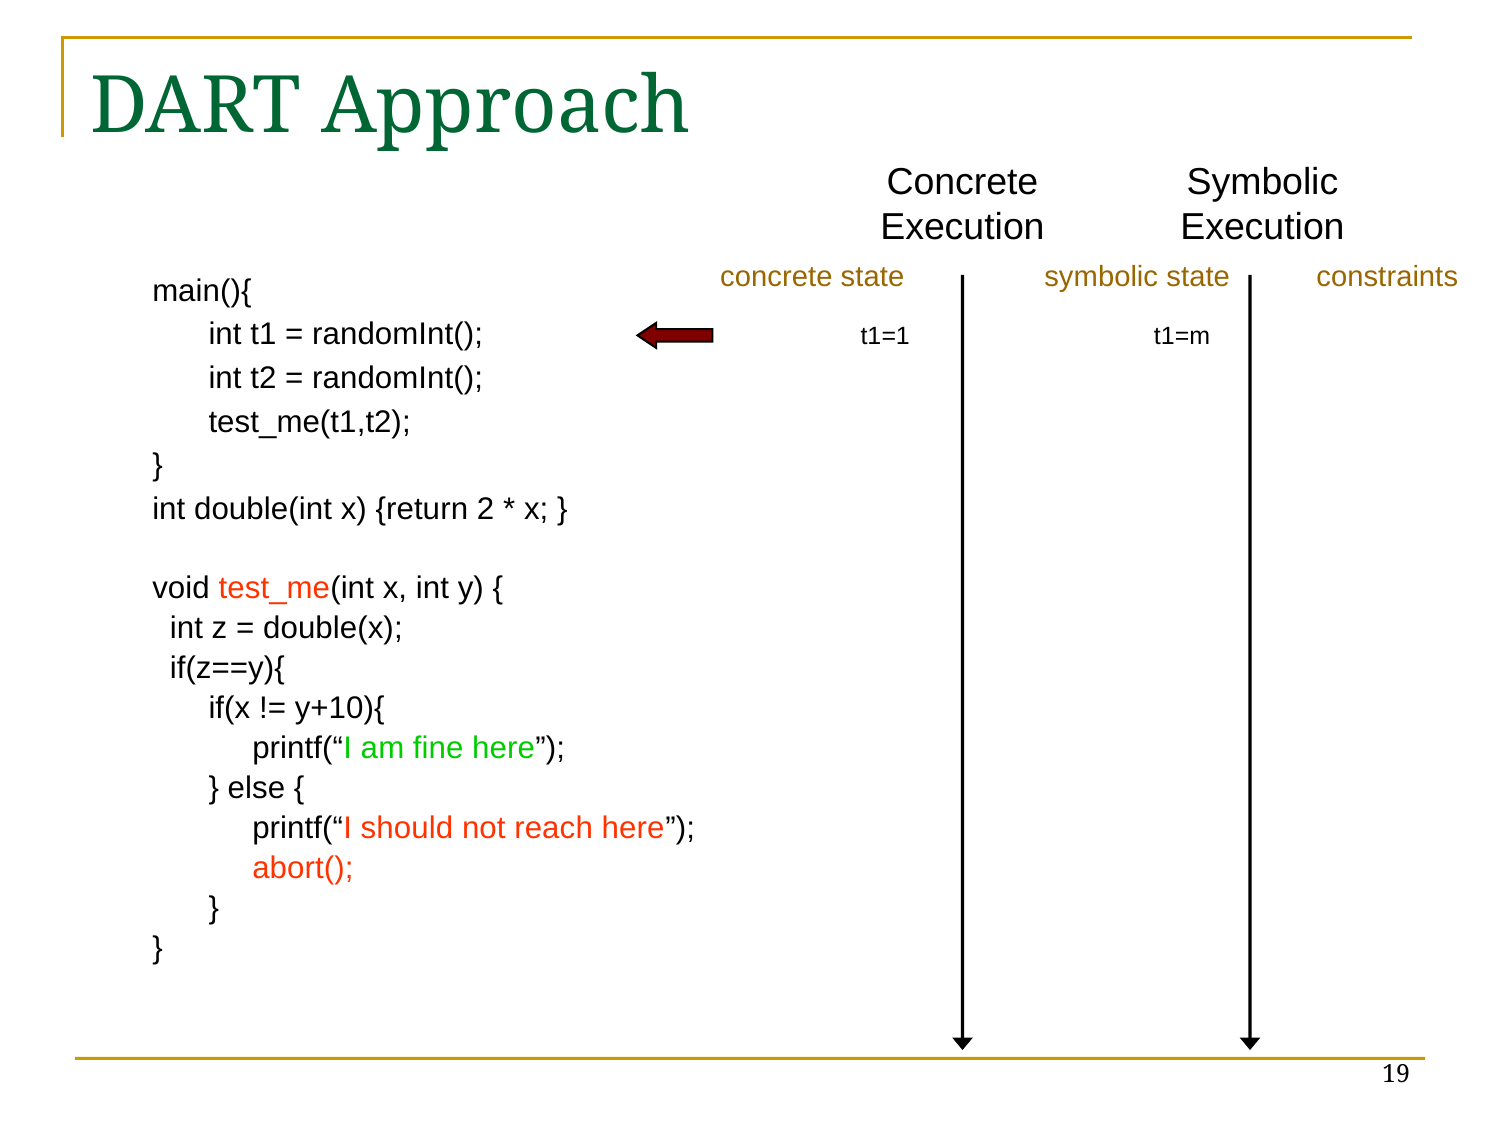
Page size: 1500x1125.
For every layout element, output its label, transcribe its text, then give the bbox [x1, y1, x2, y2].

slide_number 19 [1074, 1024, 1425, 1100]
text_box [637, 312, 1225, 358]
text_box Symbolic Execution [1137, 149, 1388, 249]
text_box main(){ int t1 = randomInt(); int t2 = randomInt(); test_me(t1,t2); } int double(int x) {return 2 * x; } void test_me(int x, int y) { int z = double(x); if(z==y){ if(x != y+10){ printf(“I am fine here”); } else { printf(“I should not reach here”); abort(); } } [137, 262, 782, 1050]
text_box Concrete Execution [837, 149, 1088, 249]
title DART Approach [75, 45, 1425, 138]
text_box [952, 358, 973, 1051]
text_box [699, 249, 1500, 300]
text_box [1239, 300, 1261, 1051]
